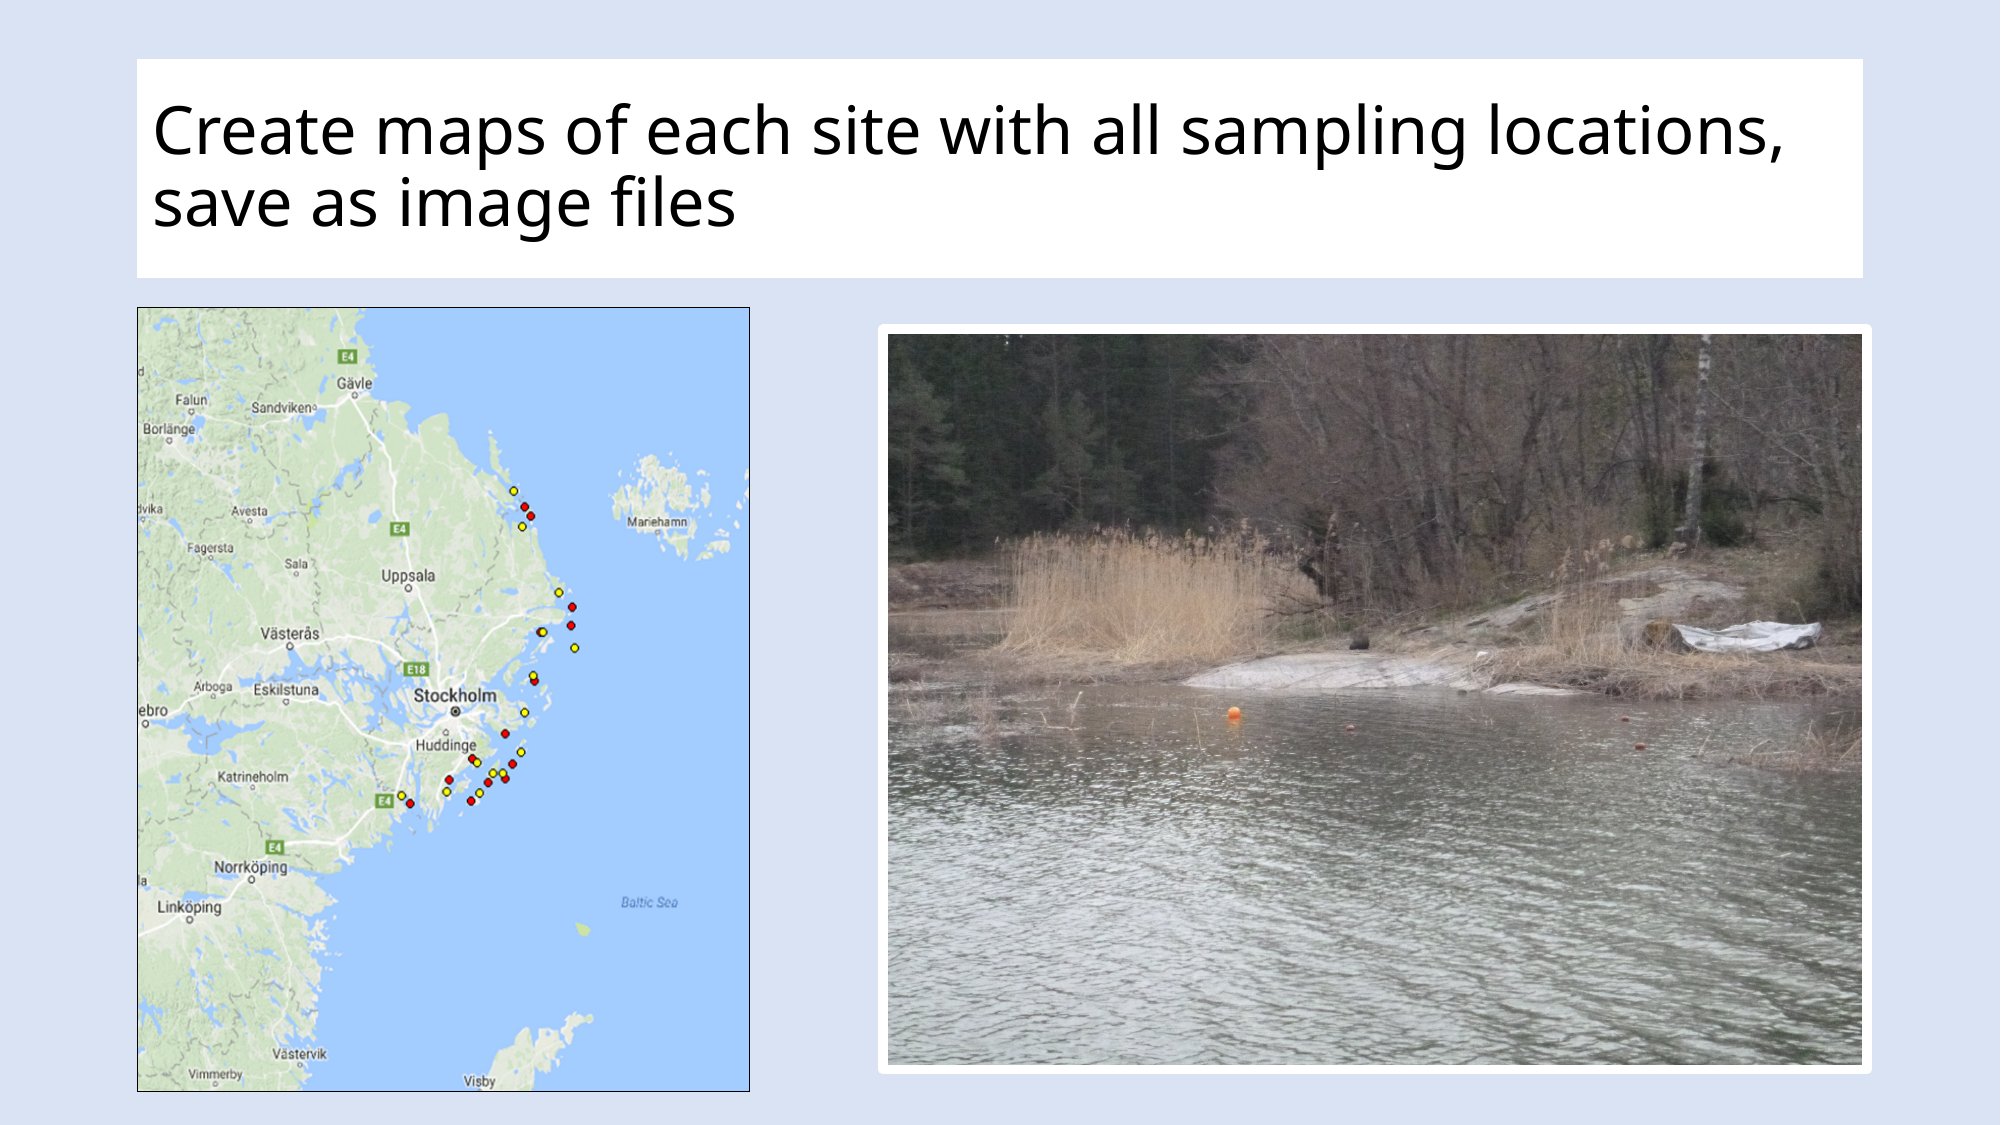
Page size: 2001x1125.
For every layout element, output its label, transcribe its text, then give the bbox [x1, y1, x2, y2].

text_box Create maps of each site with all sampling locations, save as image files [137, 59, 1863, 278]
picture [137, 306, 751, 1092]
picture [887, 333, 1863, 1066]
